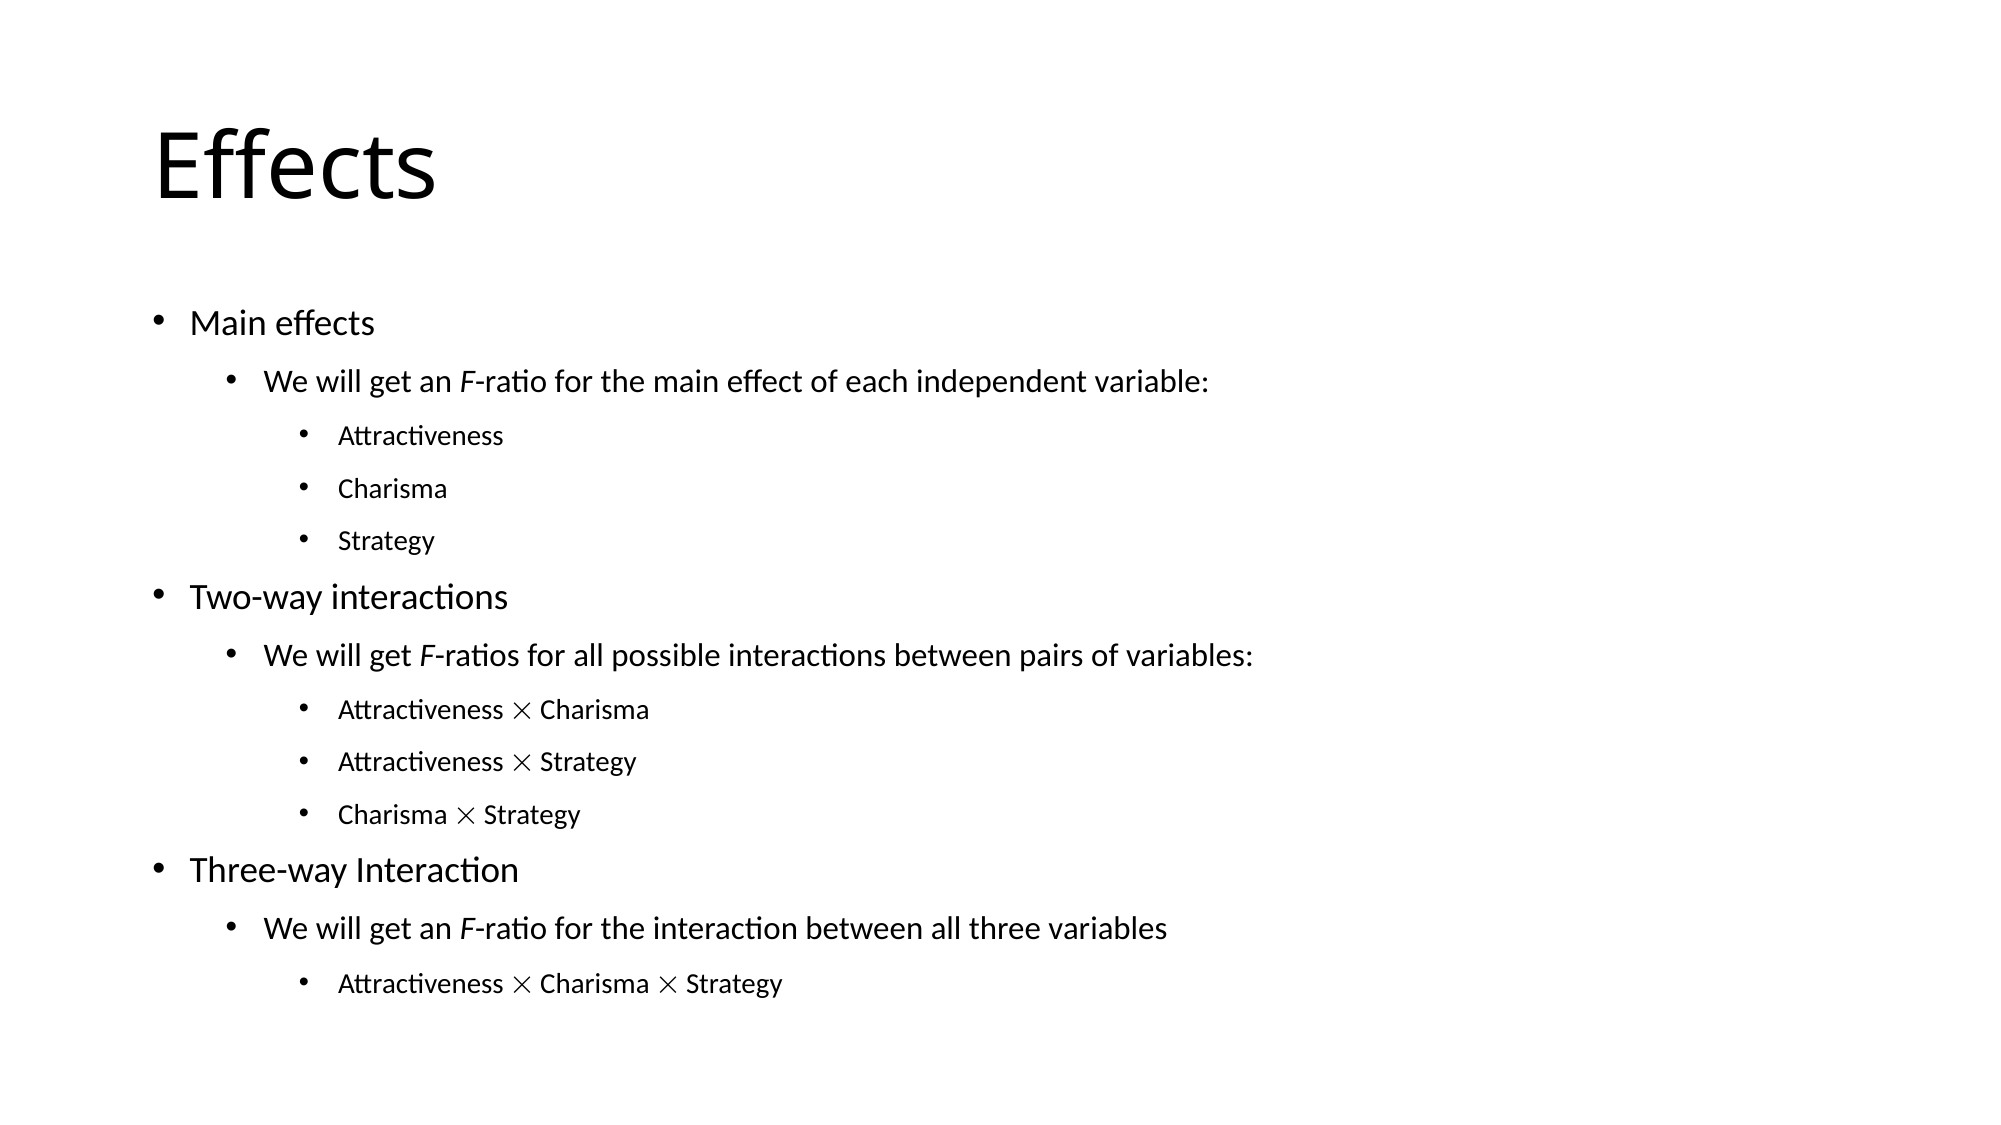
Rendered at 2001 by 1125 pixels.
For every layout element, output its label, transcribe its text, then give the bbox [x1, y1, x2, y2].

list Main effects We will get an F-ratio for the main effect of each independent variable: Attractiveness Charisma Strategy Two-way interactions We will get F-ratios for all possible interactions between pairs of variables: Attractiveness  Charisma Attractiveness  Strategy Charisma  Strategy Three-way Interaction We will get an F-ratio for the interaction between all three variables Attractiveness  Charisma  Strategy [137, 299, 1863, 1014]
title Effects [137, 59, 1863, 278]
